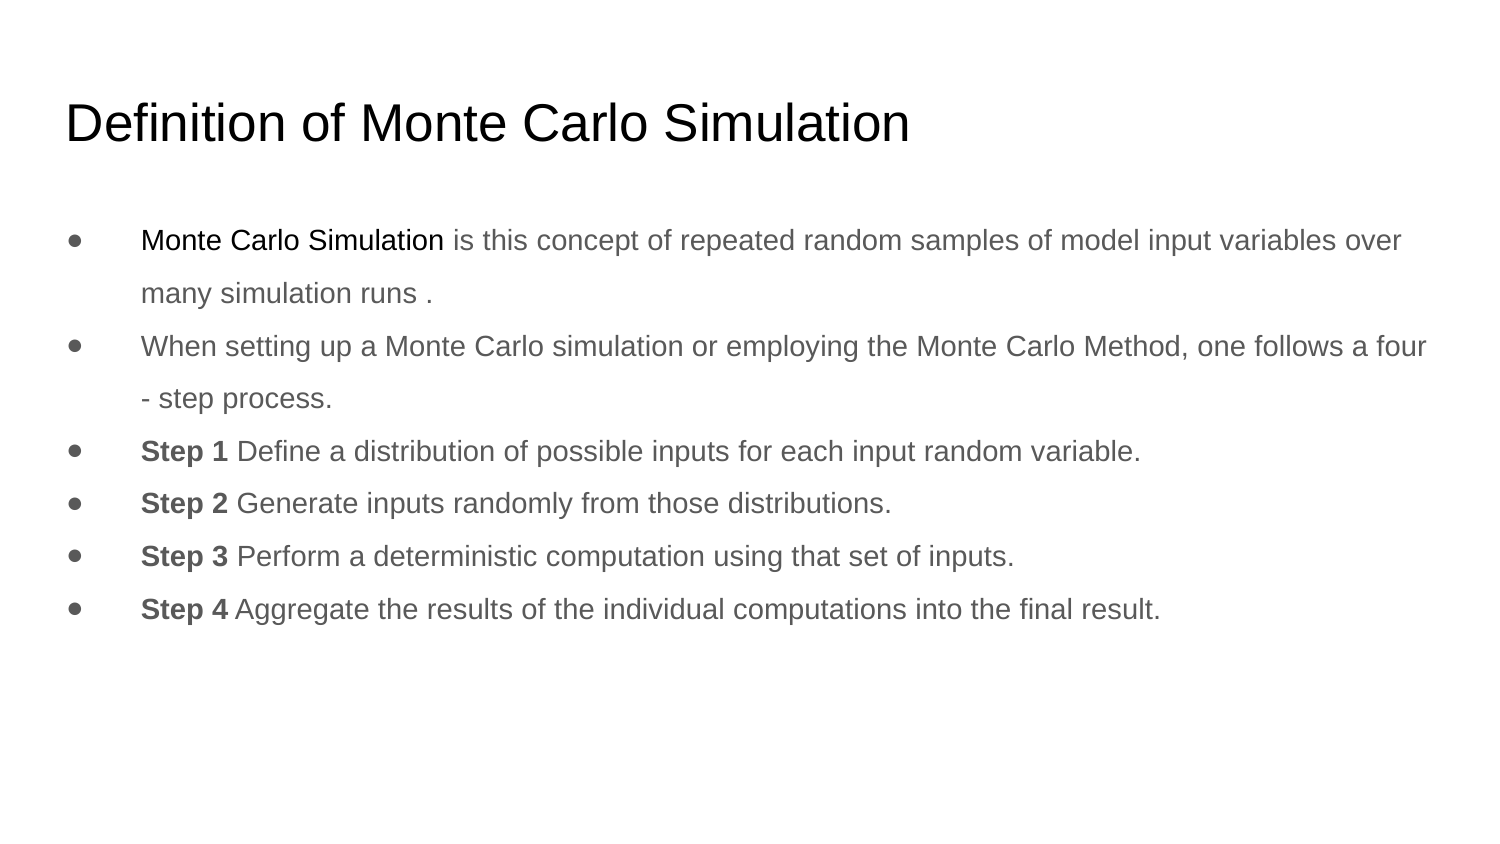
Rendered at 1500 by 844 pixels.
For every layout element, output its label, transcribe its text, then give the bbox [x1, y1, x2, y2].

text_box Definition of Monte Carlo Simulation [51, 72, 1449, 167]
text_box Monte Carlo Simulation is this concept of repeated random samples of model input variables over many simulation runs . When setting up a Monte Carlo simulation or employing the Monte Carlo Method, one follows a four - step process. Step 1 Define a distribution of possible inputs for each input random variable. Step 2 Generate inputs randomly from those distributions. Step 3 Perform a deterministic computation using that set of inputs. Step 4 Aggregate the results of the individual computations into the final result. [51, 188, 1449, 750]
